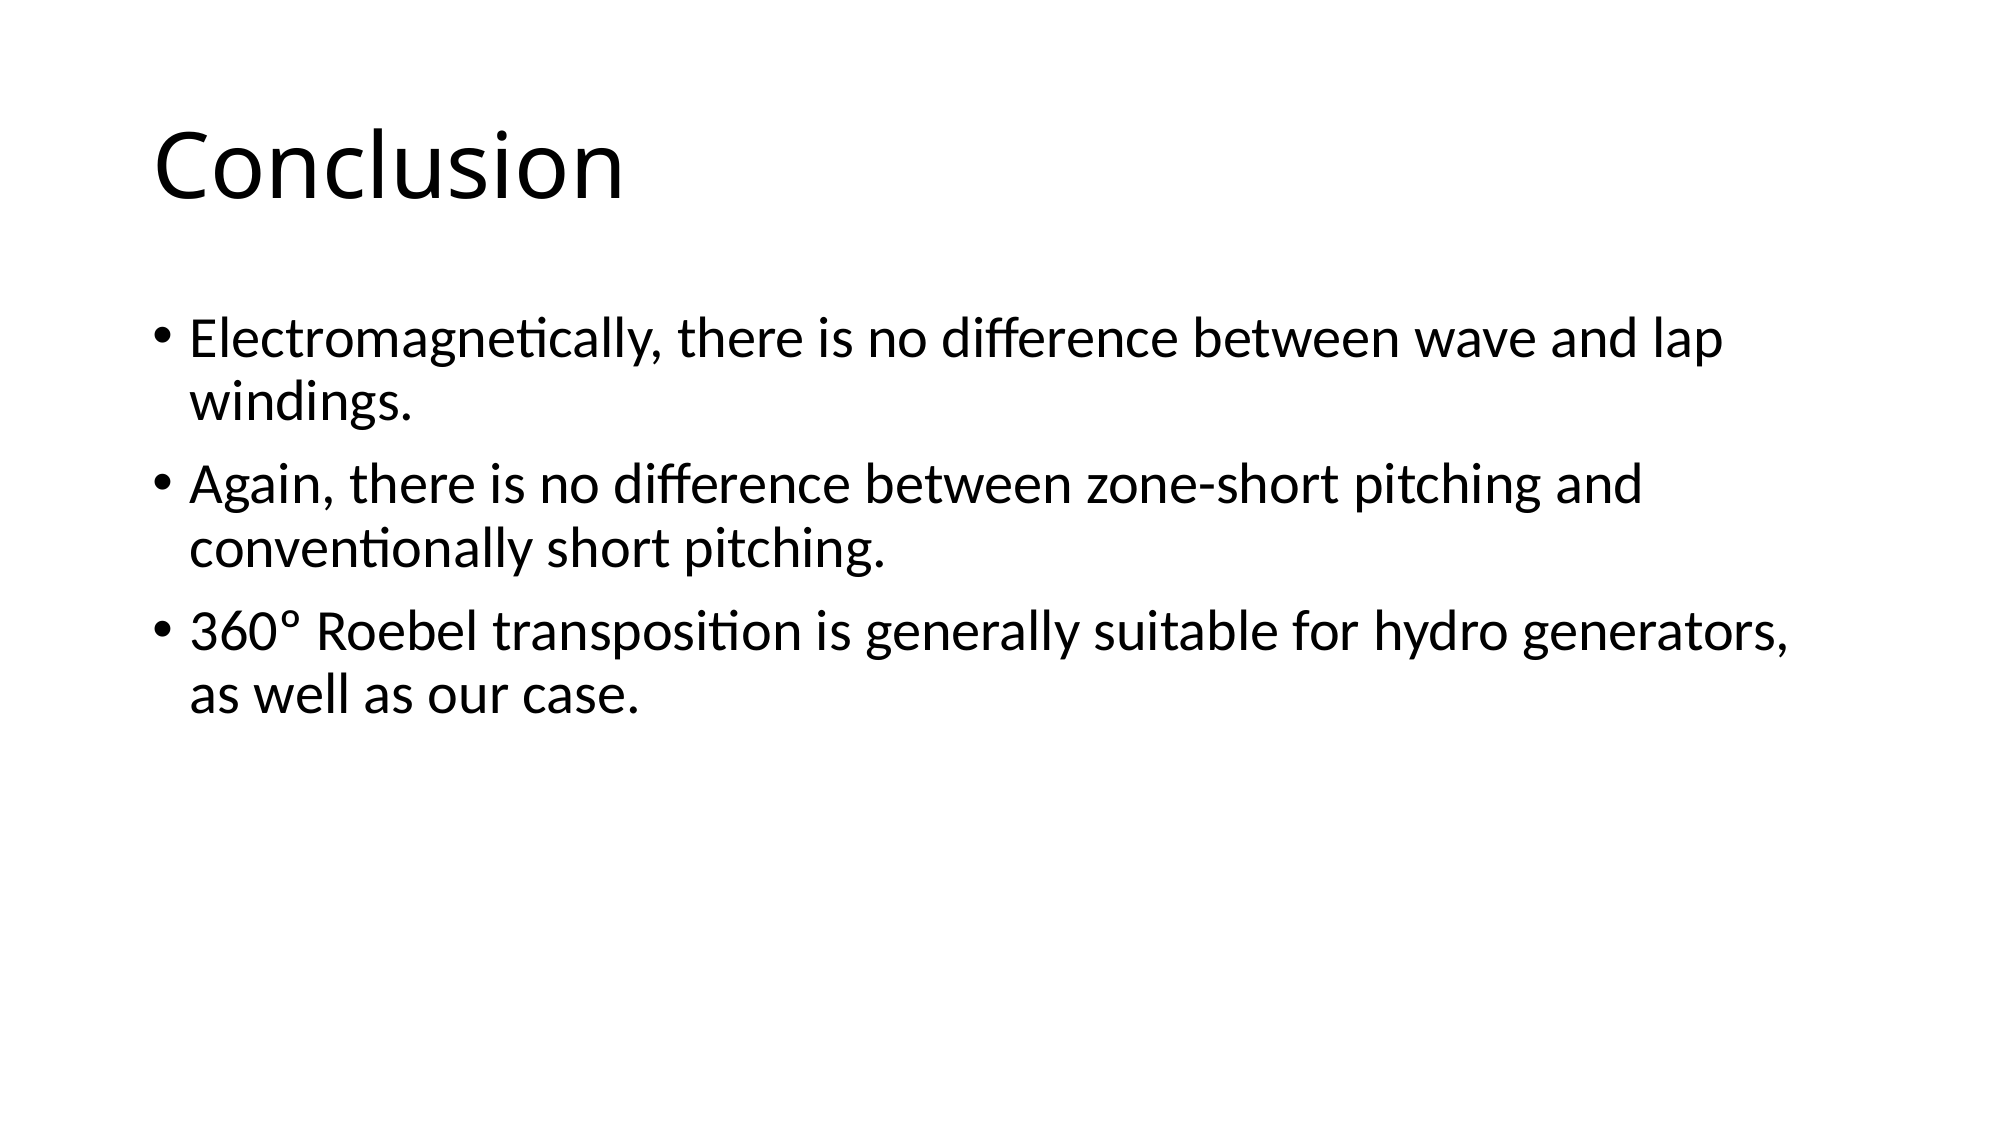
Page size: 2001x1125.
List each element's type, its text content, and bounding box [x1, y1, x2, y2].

list Electromagnetically, there is no difference between wave and lap windings. Again, there is no difference between zone-short pitching and conventionally short pitching. 360º Roebel transposition is generally suitable for hydro generators, as well as our case. [137, 299, 1863, 1014]
title Conclusion [137, 59, 1863, 278]
